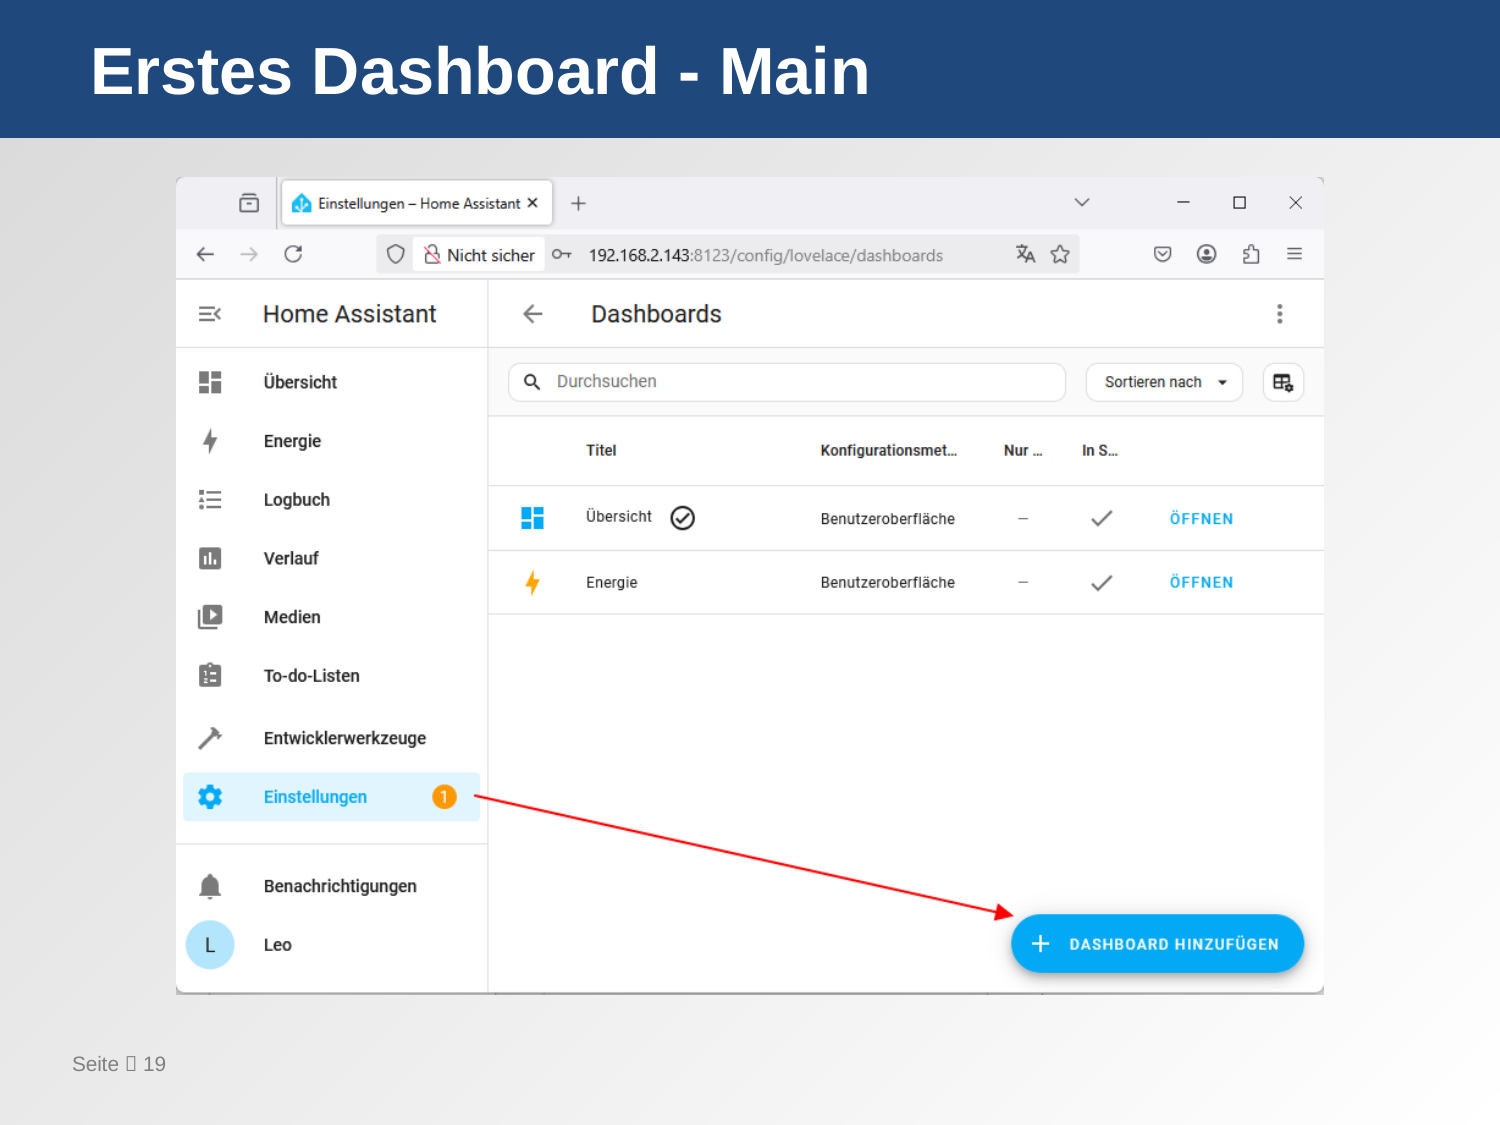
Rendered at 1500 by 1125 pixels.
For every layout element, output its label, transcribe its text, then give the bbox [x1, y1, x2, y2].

title Erstes Dashboard - Main [75, 20, 1425, 208]
picture [175, 177, 1325, 995]
